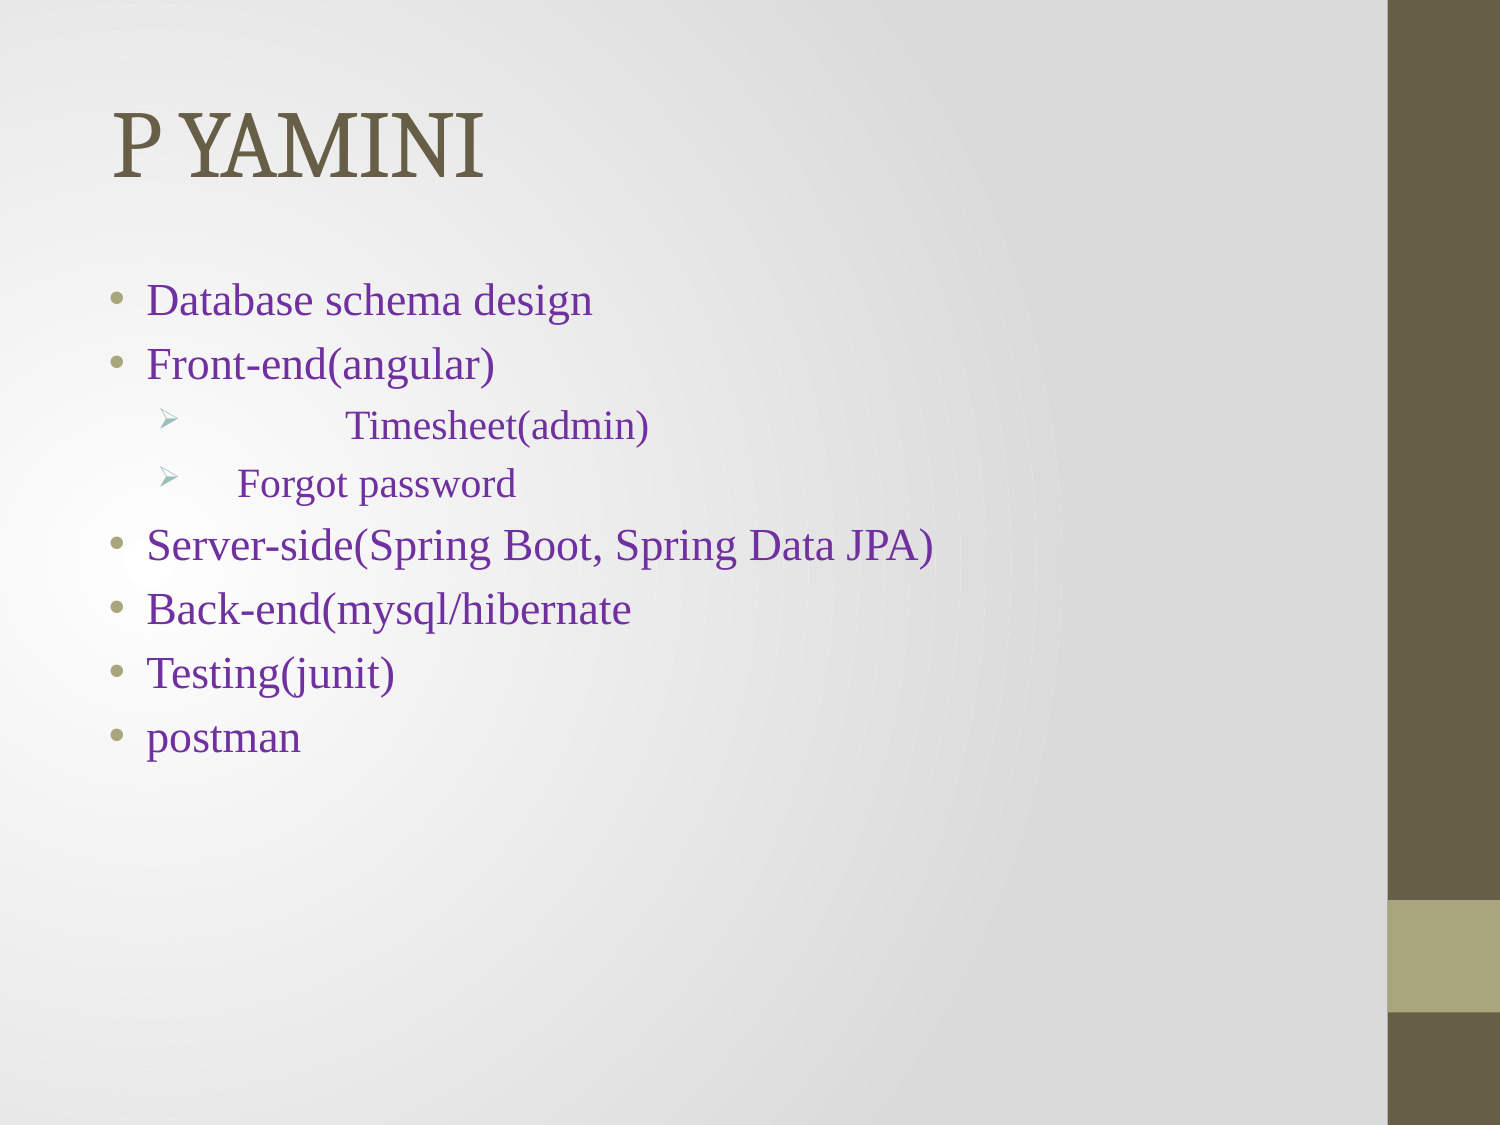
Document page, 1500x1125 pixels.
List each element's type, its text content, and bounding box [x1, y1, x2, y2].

title P YAMINI [75, 45, 1325, 233]
list Database schema design Front-end(angular) Timesheet(admin) Forgot password Server-side(Spring Boot, Spring Data JPA) Back-end(mysql/hibernate Testing(junit) postman [75, 262, 1325, 1050]
